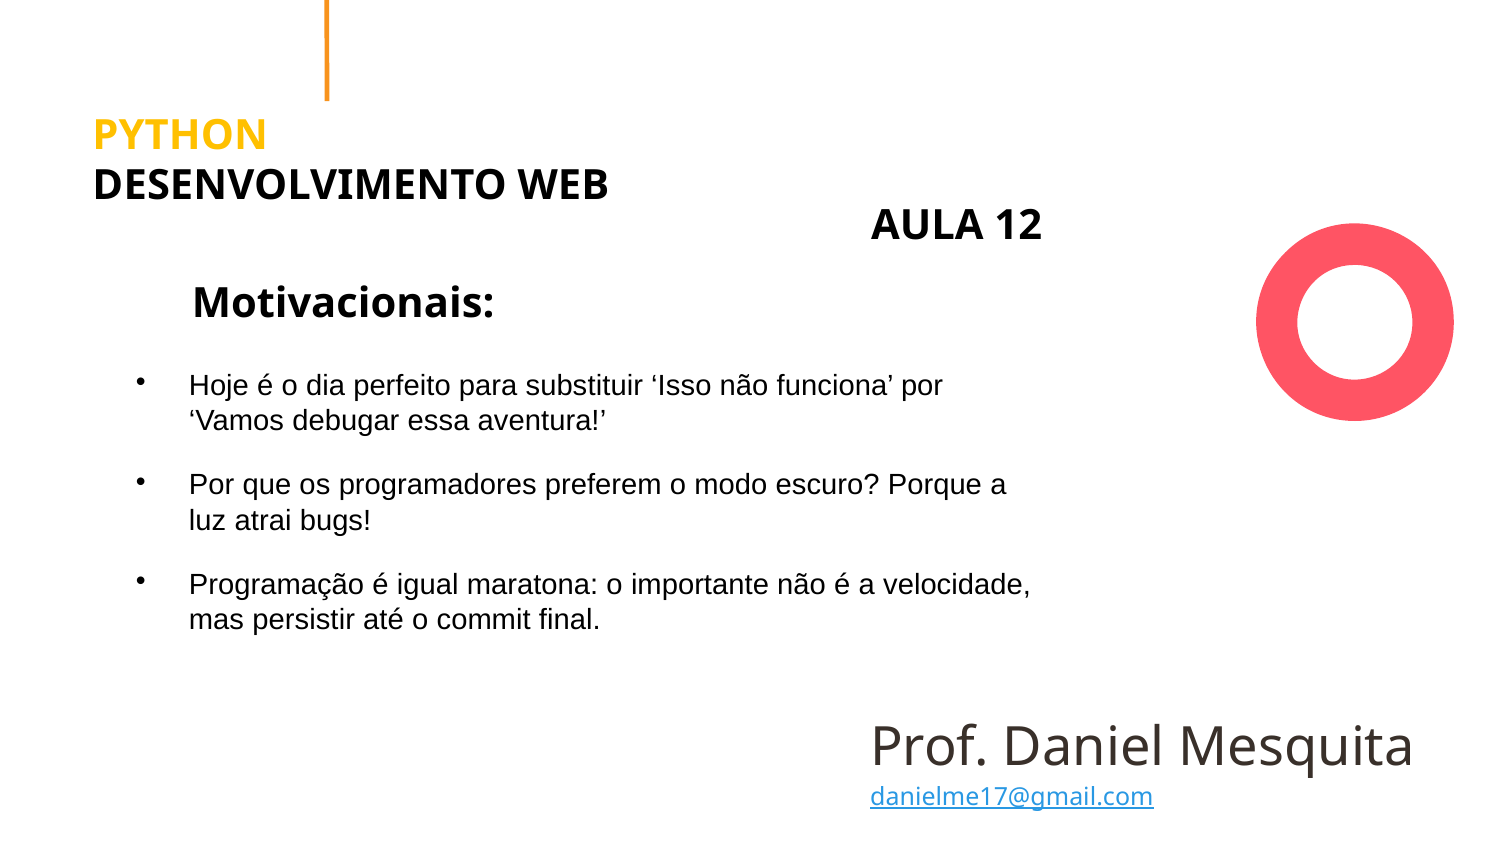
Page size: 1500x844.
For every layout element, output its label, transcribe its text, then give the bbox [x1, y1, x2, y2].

text_box Motivacionais: [177, 261, 974, 318]
text_box AULA 12 [856, 183, 1164, 240]
text_box Hoje é o dia perfeito para substituir ‘Isso não funciona’ por ‘Vamos debugar essa aventura!’ Por que os programadores preferem o modo escuro? Porque a luz atrai bugs! Programação é igual maratona: o importante não é a velocidade, mas persistir até o commit final. [118, 365, 1045, 743]
title PYTHON DESENVOLVIMENTO WEB [92, 92, 1417, 383]
subtitle Prof. Daniel Mesquita danielme17@gmail.com [832, 686, 1500, 834]
